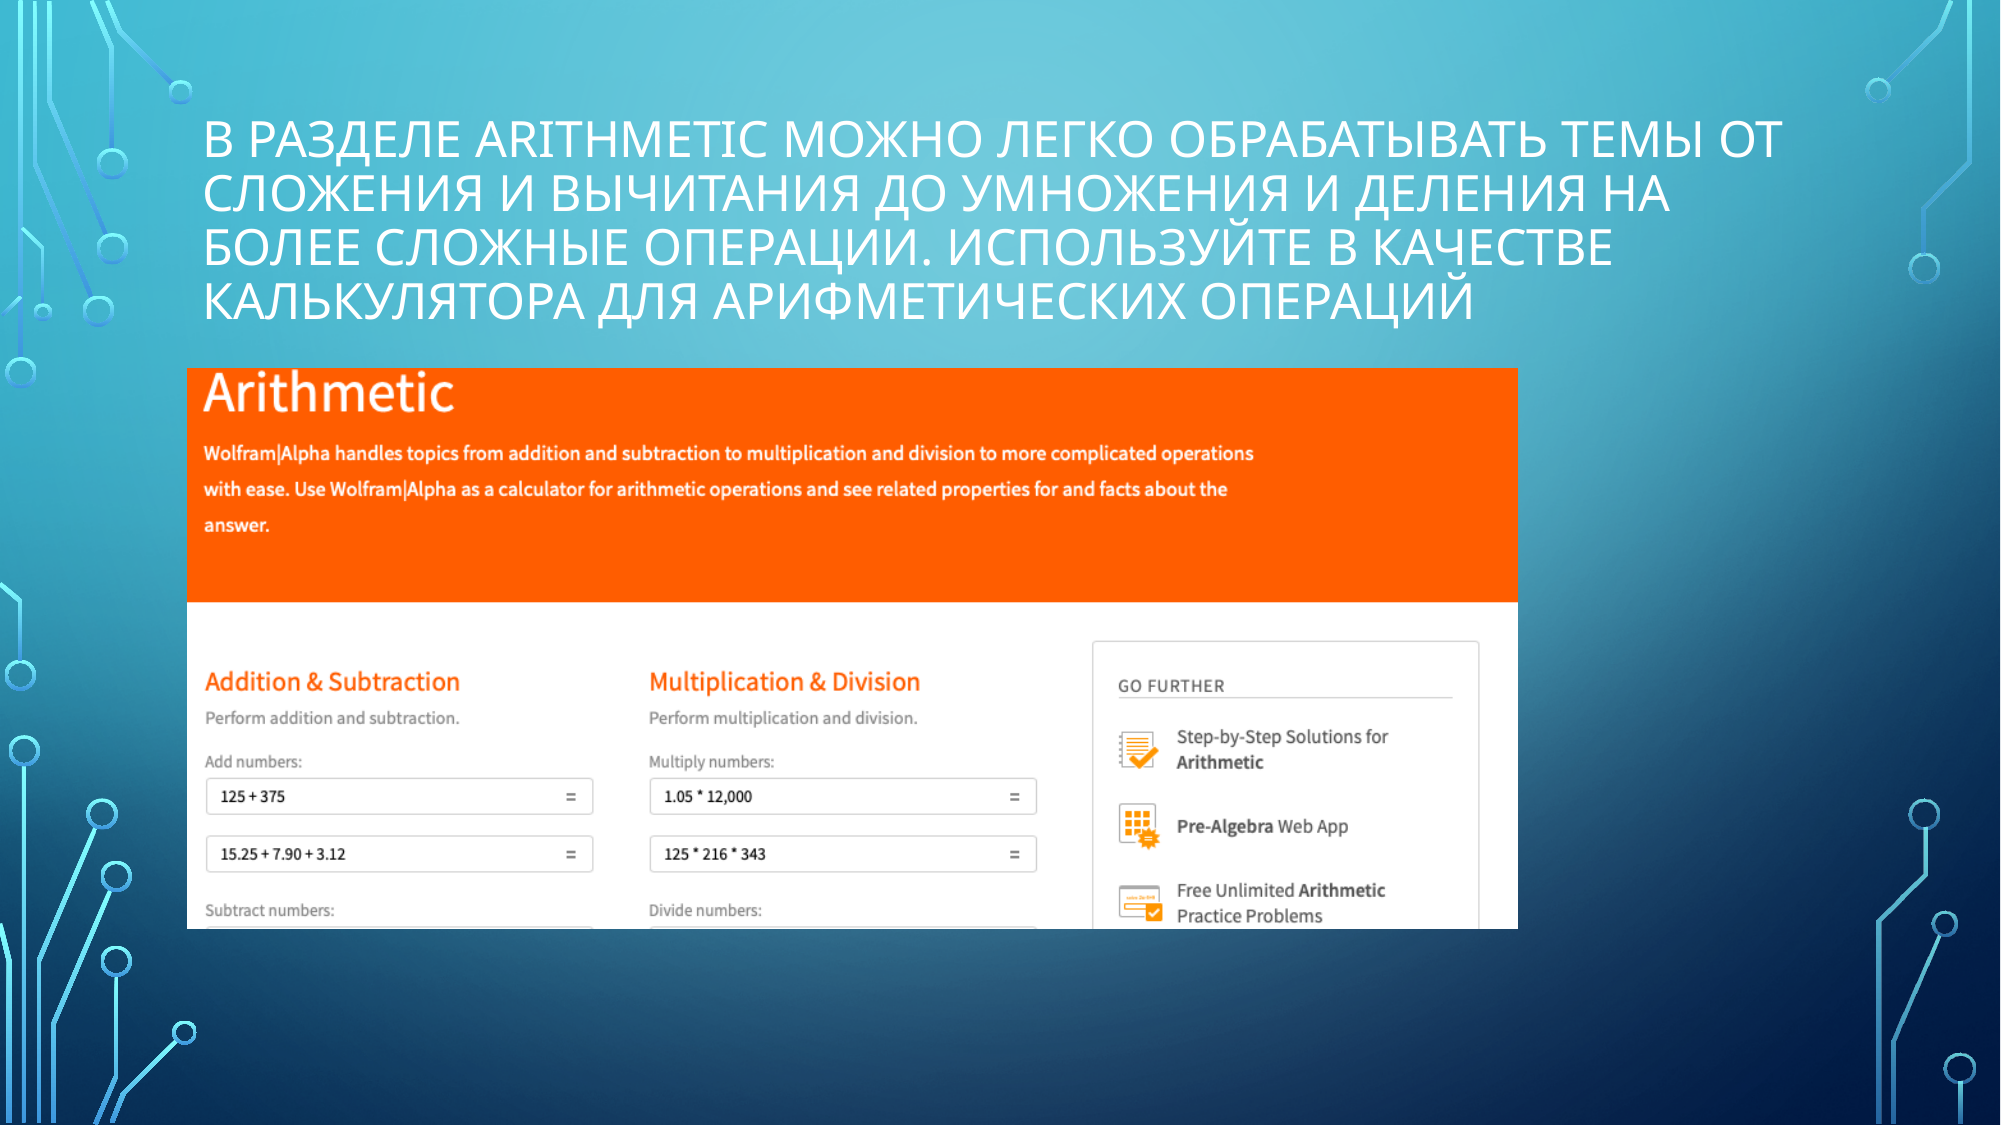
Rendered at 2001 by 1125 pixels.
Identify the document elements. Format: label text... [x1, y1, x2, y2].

picture [186, 368, 1518, 930]
title В Разделе arithmetic можно легко обрабатывать темы от сложения и вычитания до умножения и деления на более сложные операции. Используйте в качестве калькулятора для арифметических операций [187, 101, 1813, 344]
